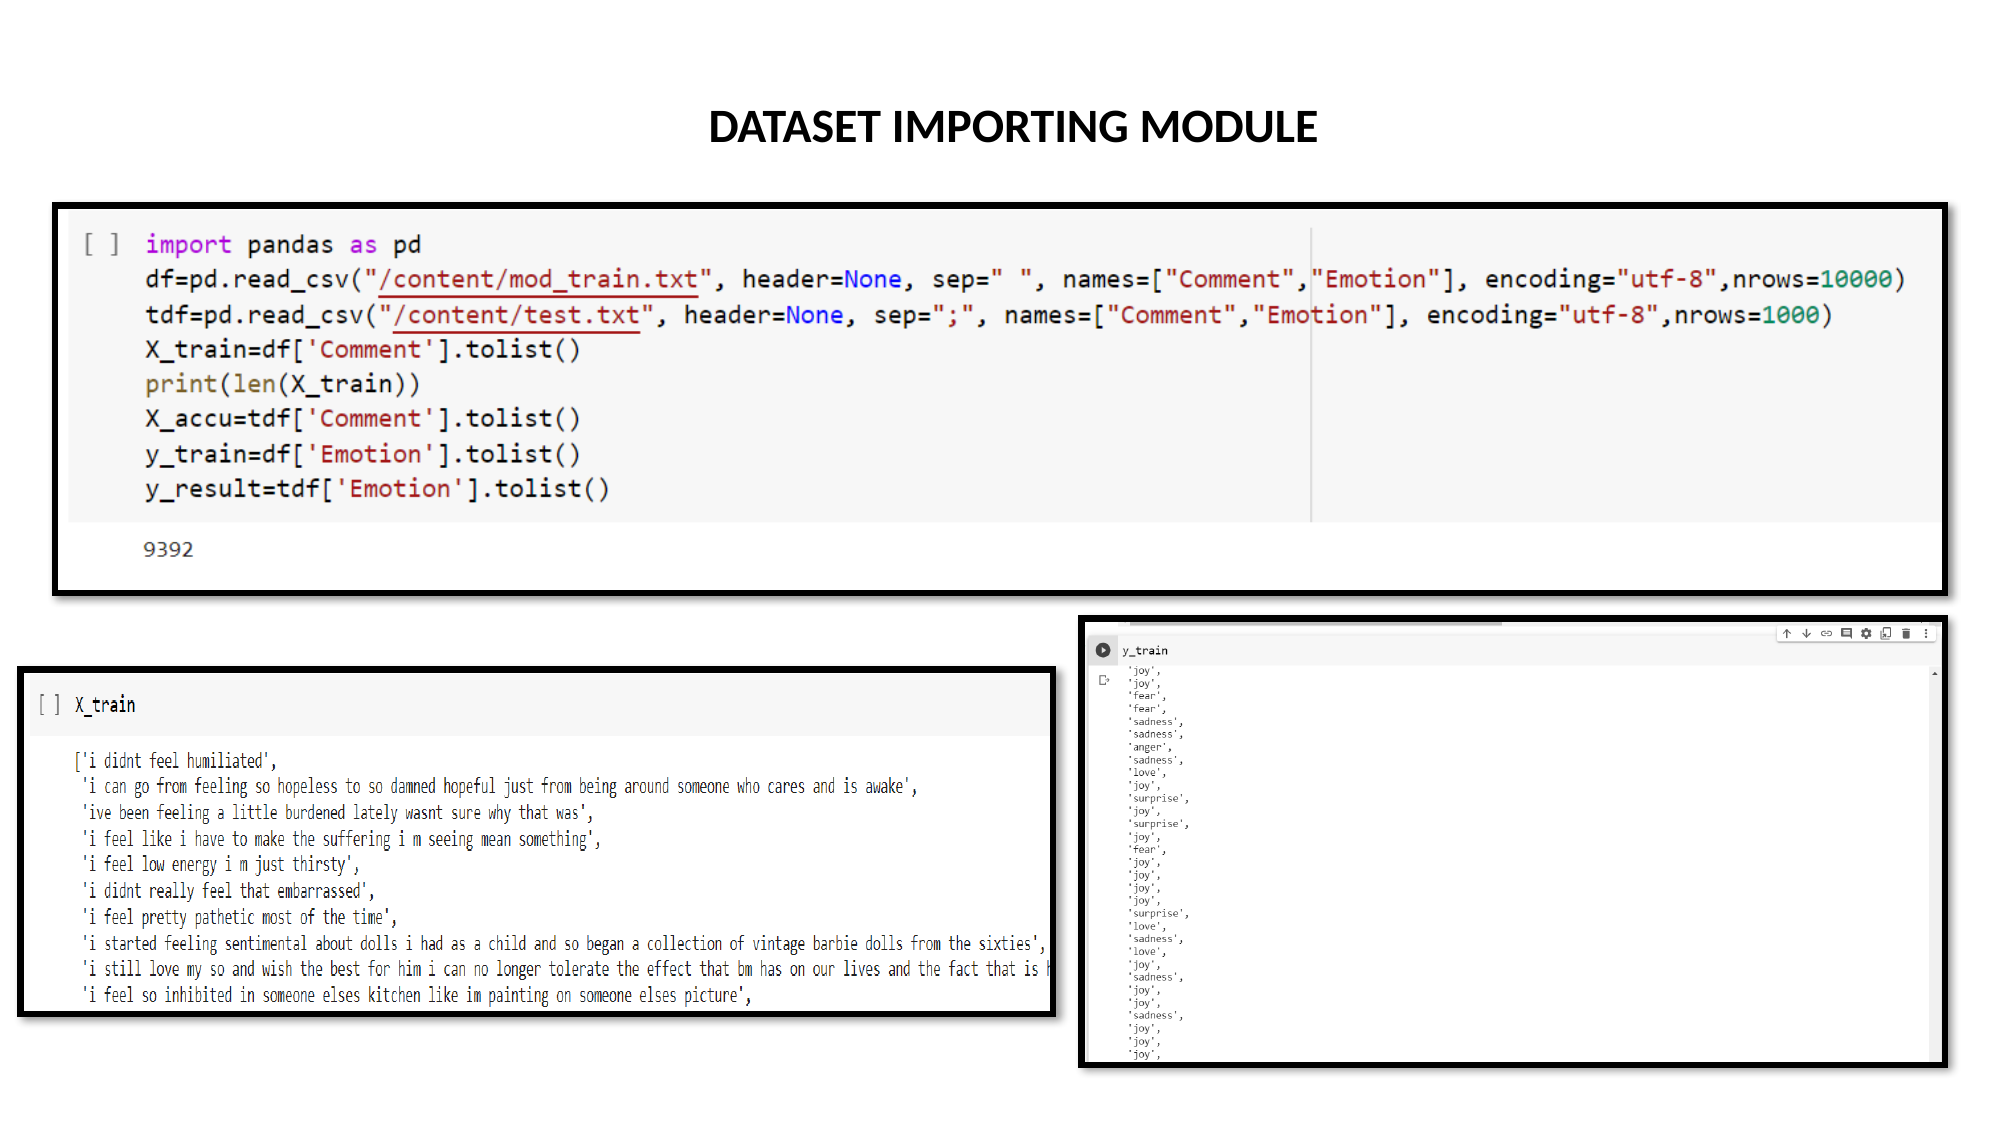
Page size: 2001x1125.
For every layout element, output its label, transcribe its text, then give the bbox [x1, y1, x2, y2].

picture [23, 672, 1051, 1011]
title DATASET IMPORTING MODULE [670, 76, 1368, 178]
picture [1084, 621, 1942, 1062]
picture [58, 208, 1942, 591]
